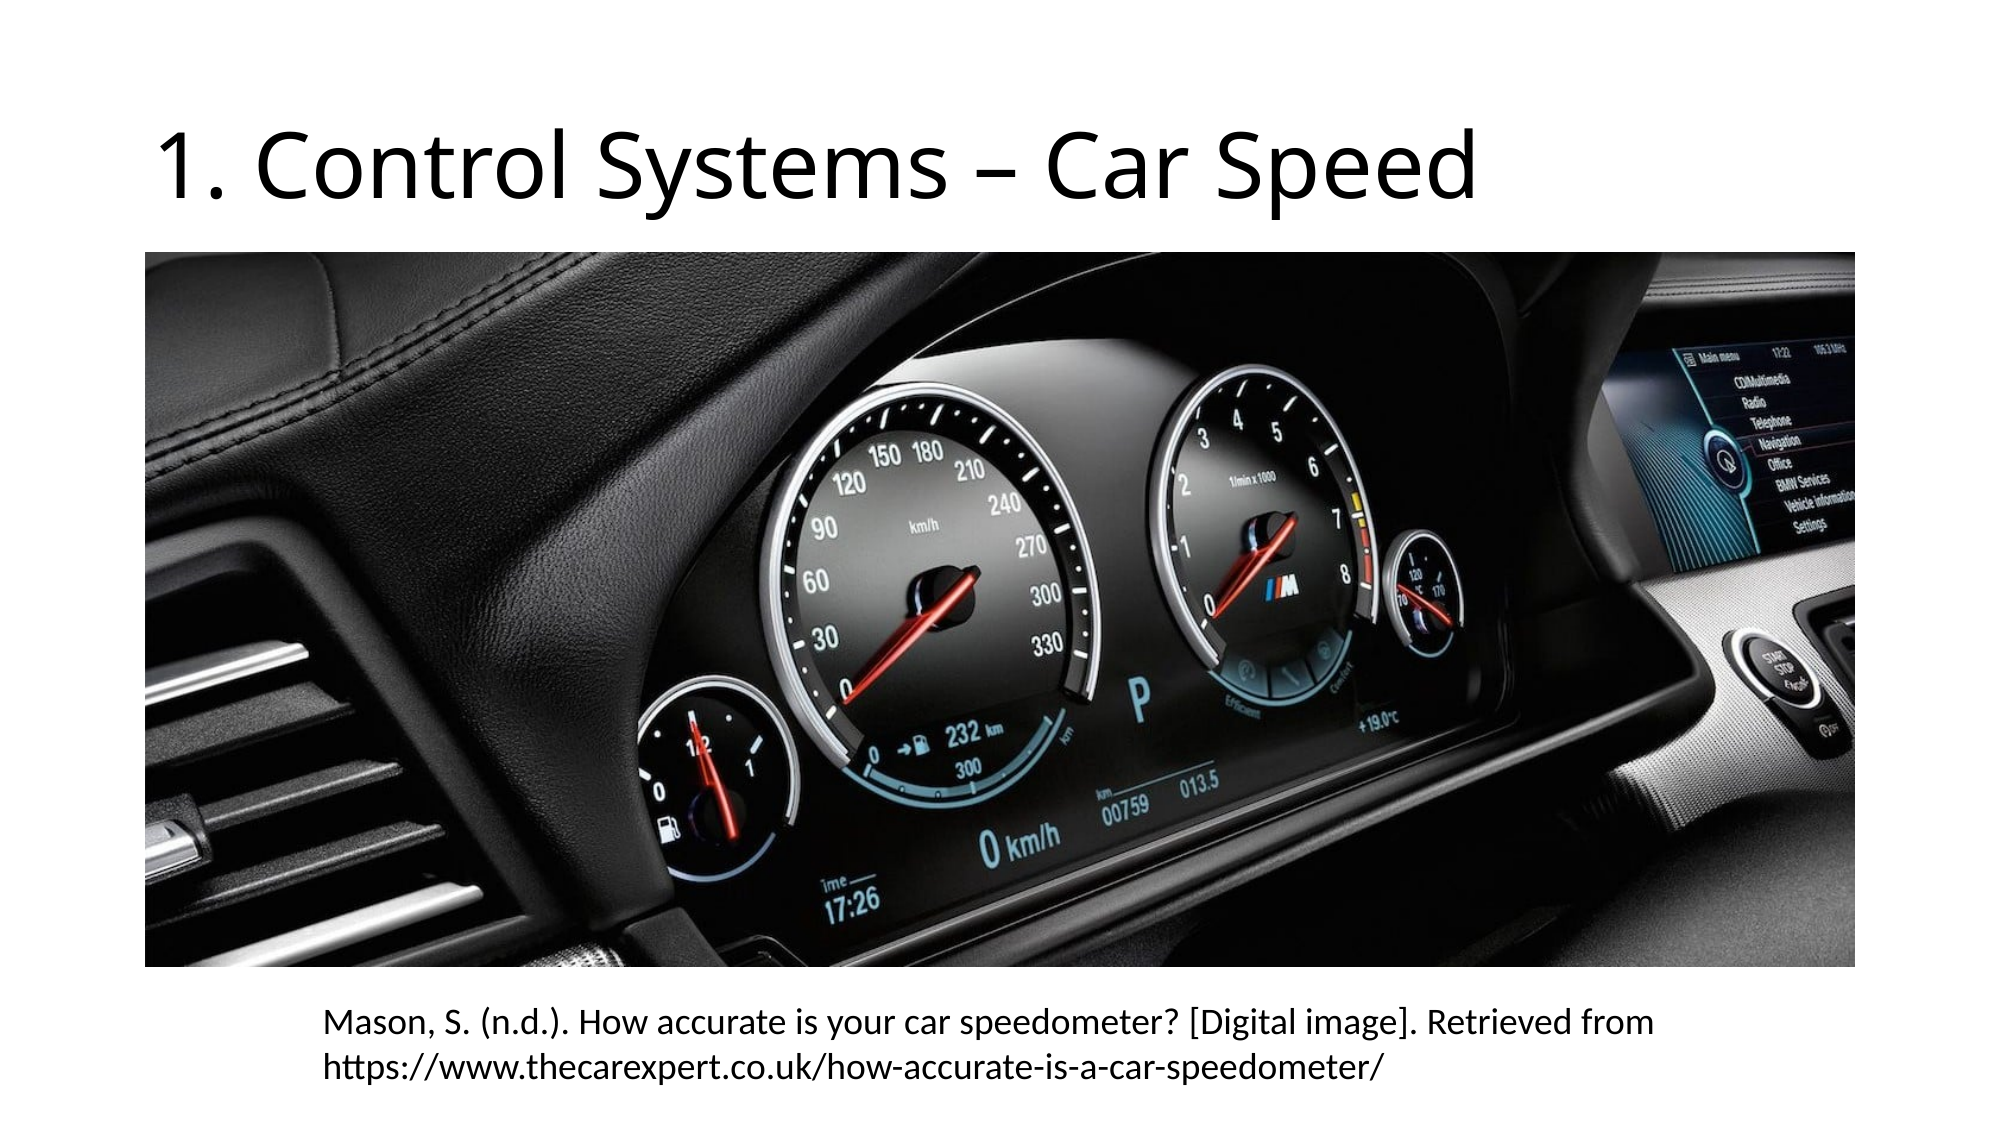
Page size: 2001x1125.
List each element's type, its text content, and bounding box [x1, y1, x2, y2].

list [145, 252, 1855, 967]
title 1. Control Systems – Car Speed [137, 59, 1863, 278]
text_box Mason, S. (n.d.). How accurate is your car speedometer? [Digital image]. Retrieved from https://www.thecarexpert.co.uk/how-accurate-is-a-car-speedometer/ [307, 989, 1863, 1125]
